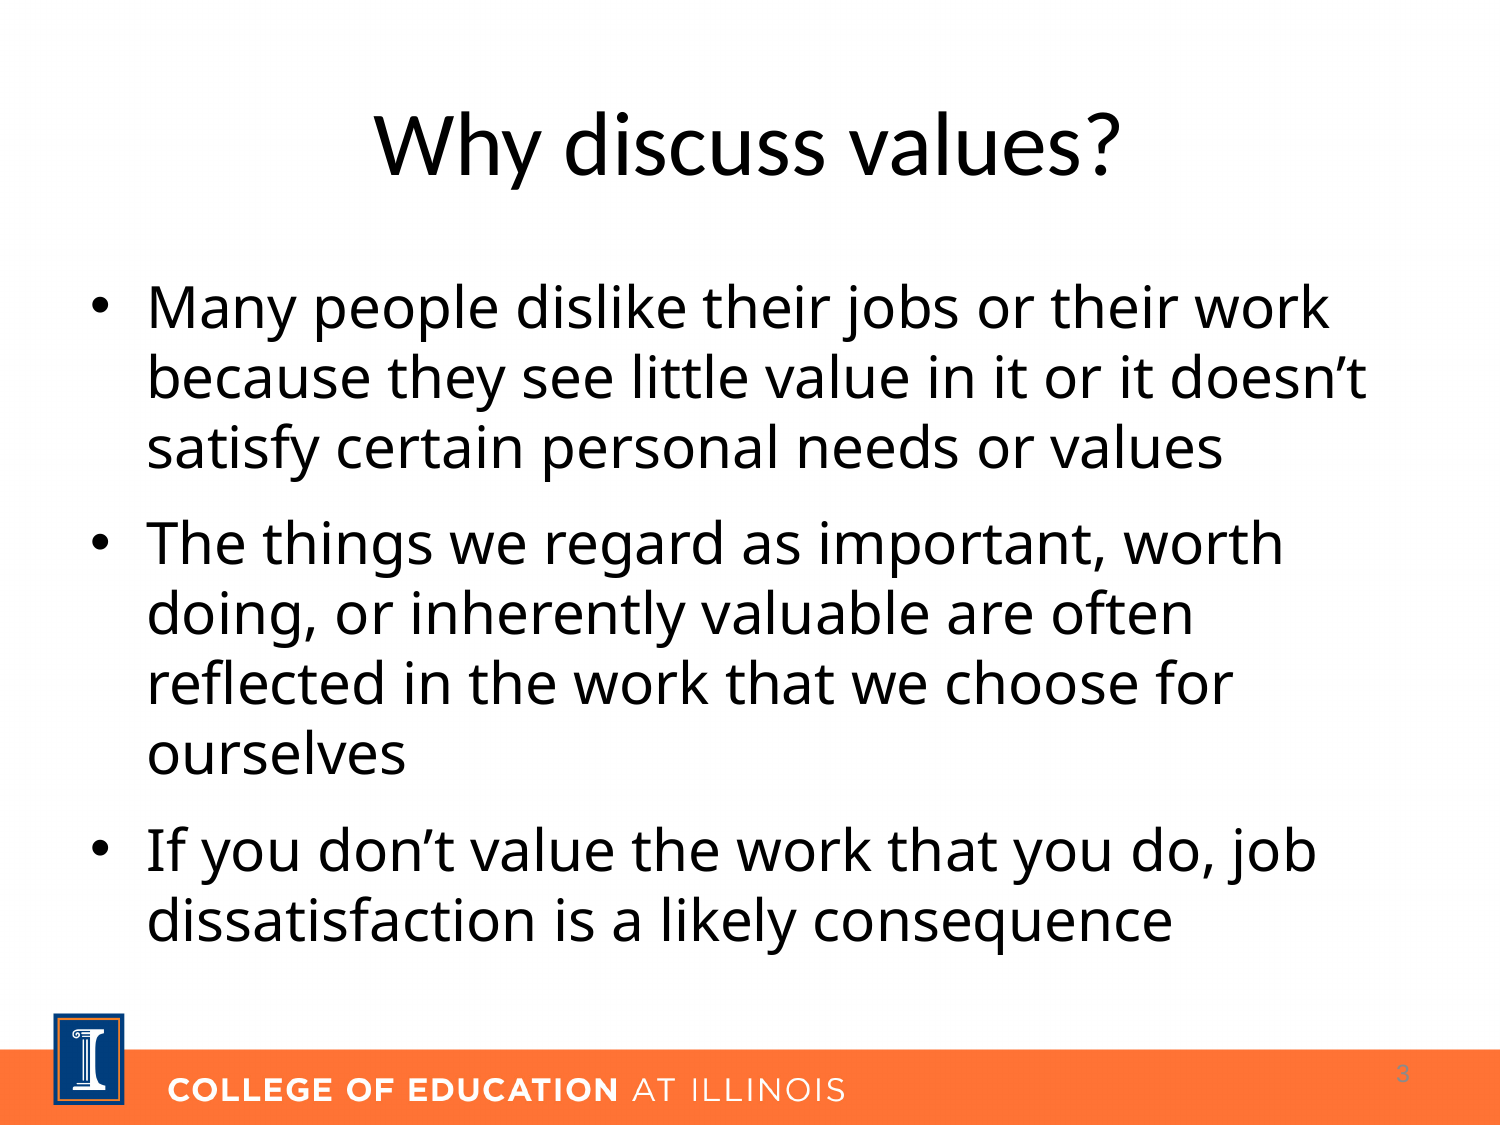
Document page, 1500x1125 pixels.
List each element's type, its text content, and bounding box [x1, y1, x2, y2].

picture [0, 0, 1500, 1125]
title Why discuss values? [75, 45, 1425, 233]
list Many people dislike their jobs or their work because they see little value in it or it doesn’t satisfy certain personal needs or values The things we regard as important, worth doing, or inherently valuable are often reflected in the work that we choose for ourselves If you don’t value the work that you do, job dissatisfaction is a likely consequence [75, 262, 1425, 1005]
slide_number 3 [1074, 1042, 1425, 1103]
